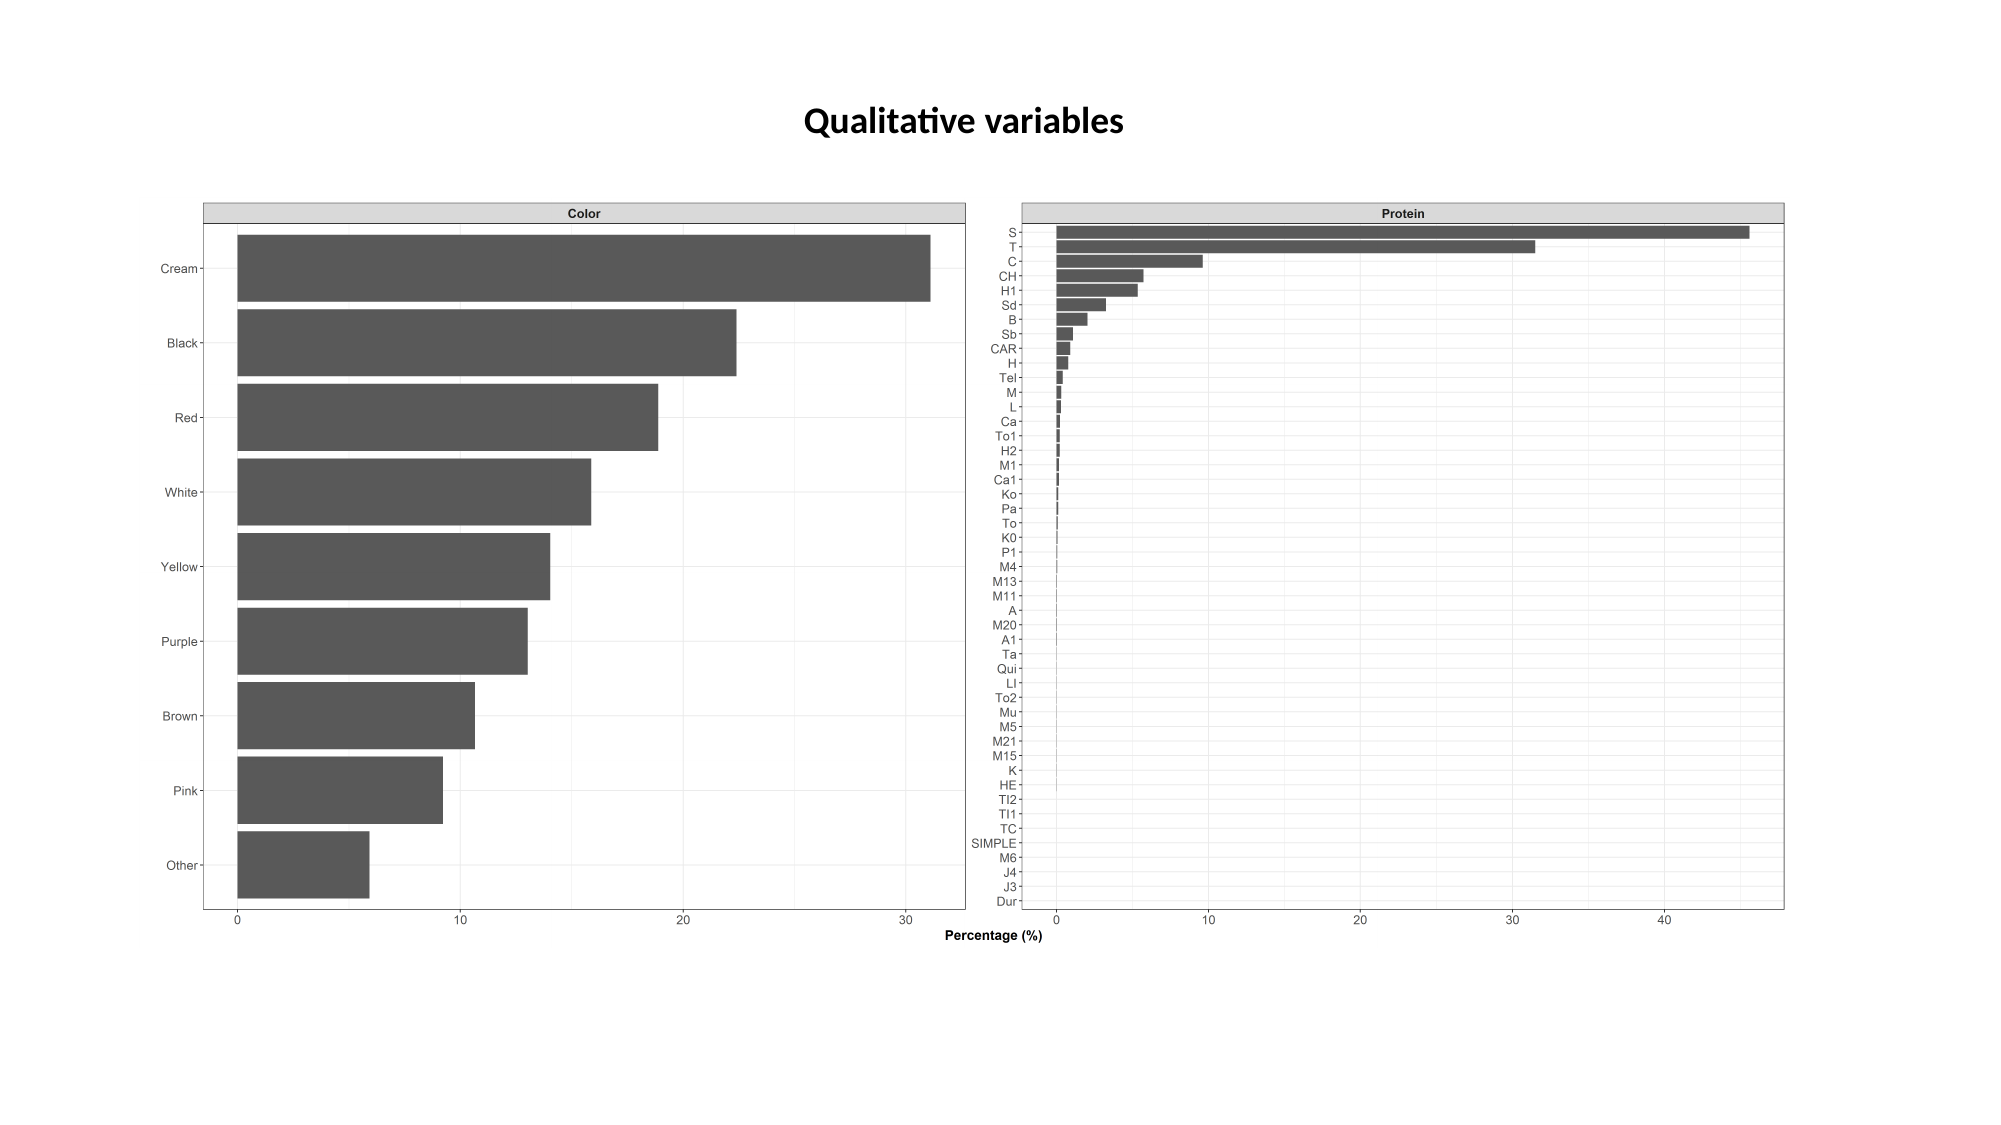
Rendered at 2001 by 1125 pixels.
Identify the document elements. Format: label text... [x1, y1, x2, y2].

text_box Qualitative variables [789, 89, 1140, 149]
picture [139, 197, 1790, 948]
